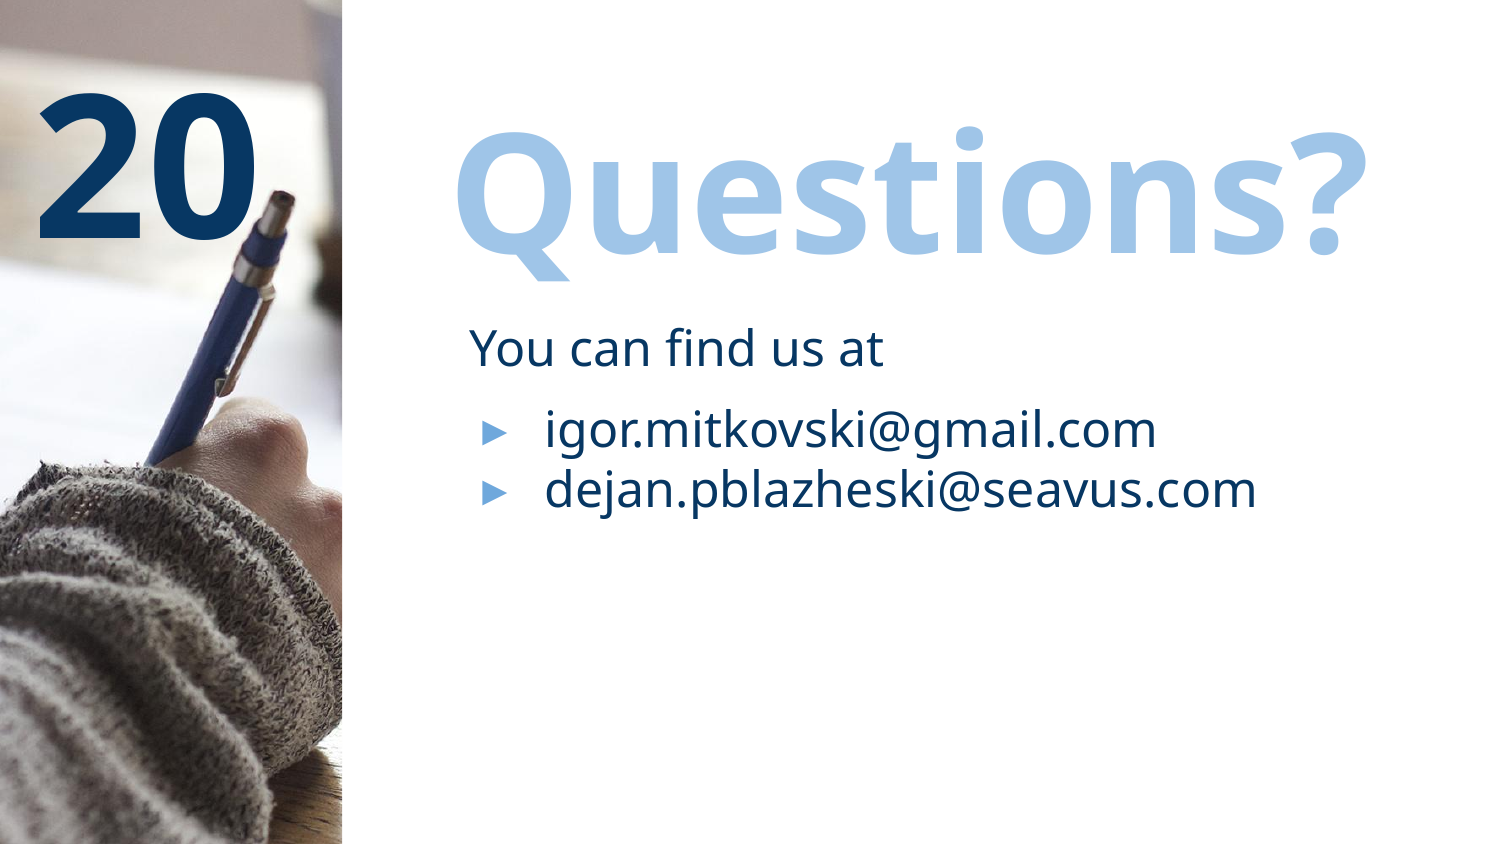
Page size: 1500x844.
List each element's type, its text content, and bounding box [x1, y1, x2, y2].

title Questions? [433, 72, 1453, 263]
picture [0, 0, 343, 844]
subtitle You can find us at igor.mitkovski@gmail.com dejan.pblazheski@seavus.com [454, 301, 1369, 778]
